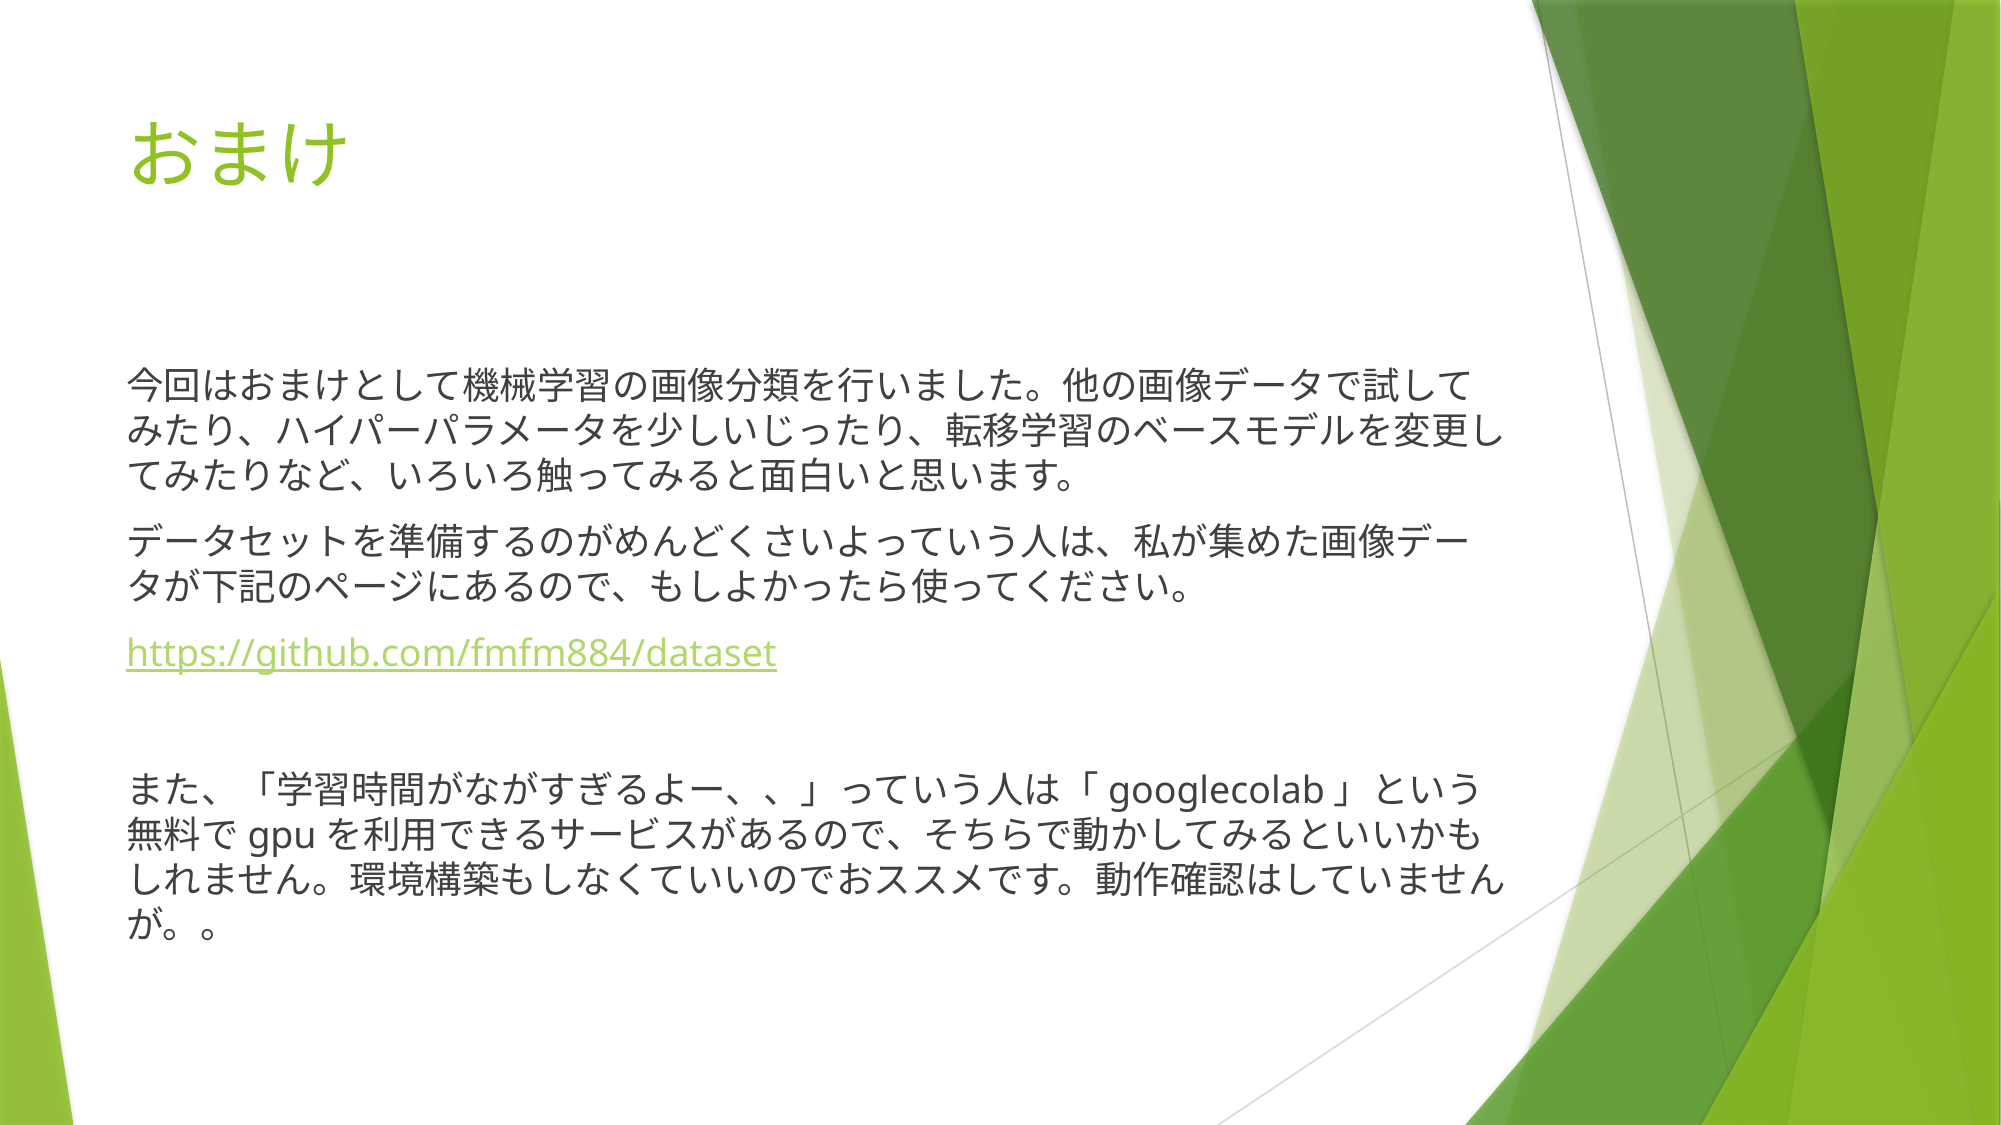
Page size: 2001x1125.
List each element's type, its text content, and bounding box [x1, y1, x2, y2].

list 今回はおまけとして機械学習の画像分類を行いました。他の画像データで試してみたり、ハイパーパラメータを少しいじったり、転移学習のベースモデルを変更してみたりなど、いろいろ触ってみると面白いと思います。 データセットを準備するのがめんどくさいよっていう人は、私が集めた画像データが下記のページにあるので、もしよかったら使ってください。 https://github.com/fmfm884/dataset また、「学習時間がながすぎるよー、、」っていう人は「googlecolab」という無料でgpuを利用できるサービスがあるので、そちらで動かしてみるといいかもしれません。環境構築もしなくていいのでおススメです。動作確認はしていませんが。。 [111, 354, 1522, 992]
title おまけ [111, 99, 1522, 317]
